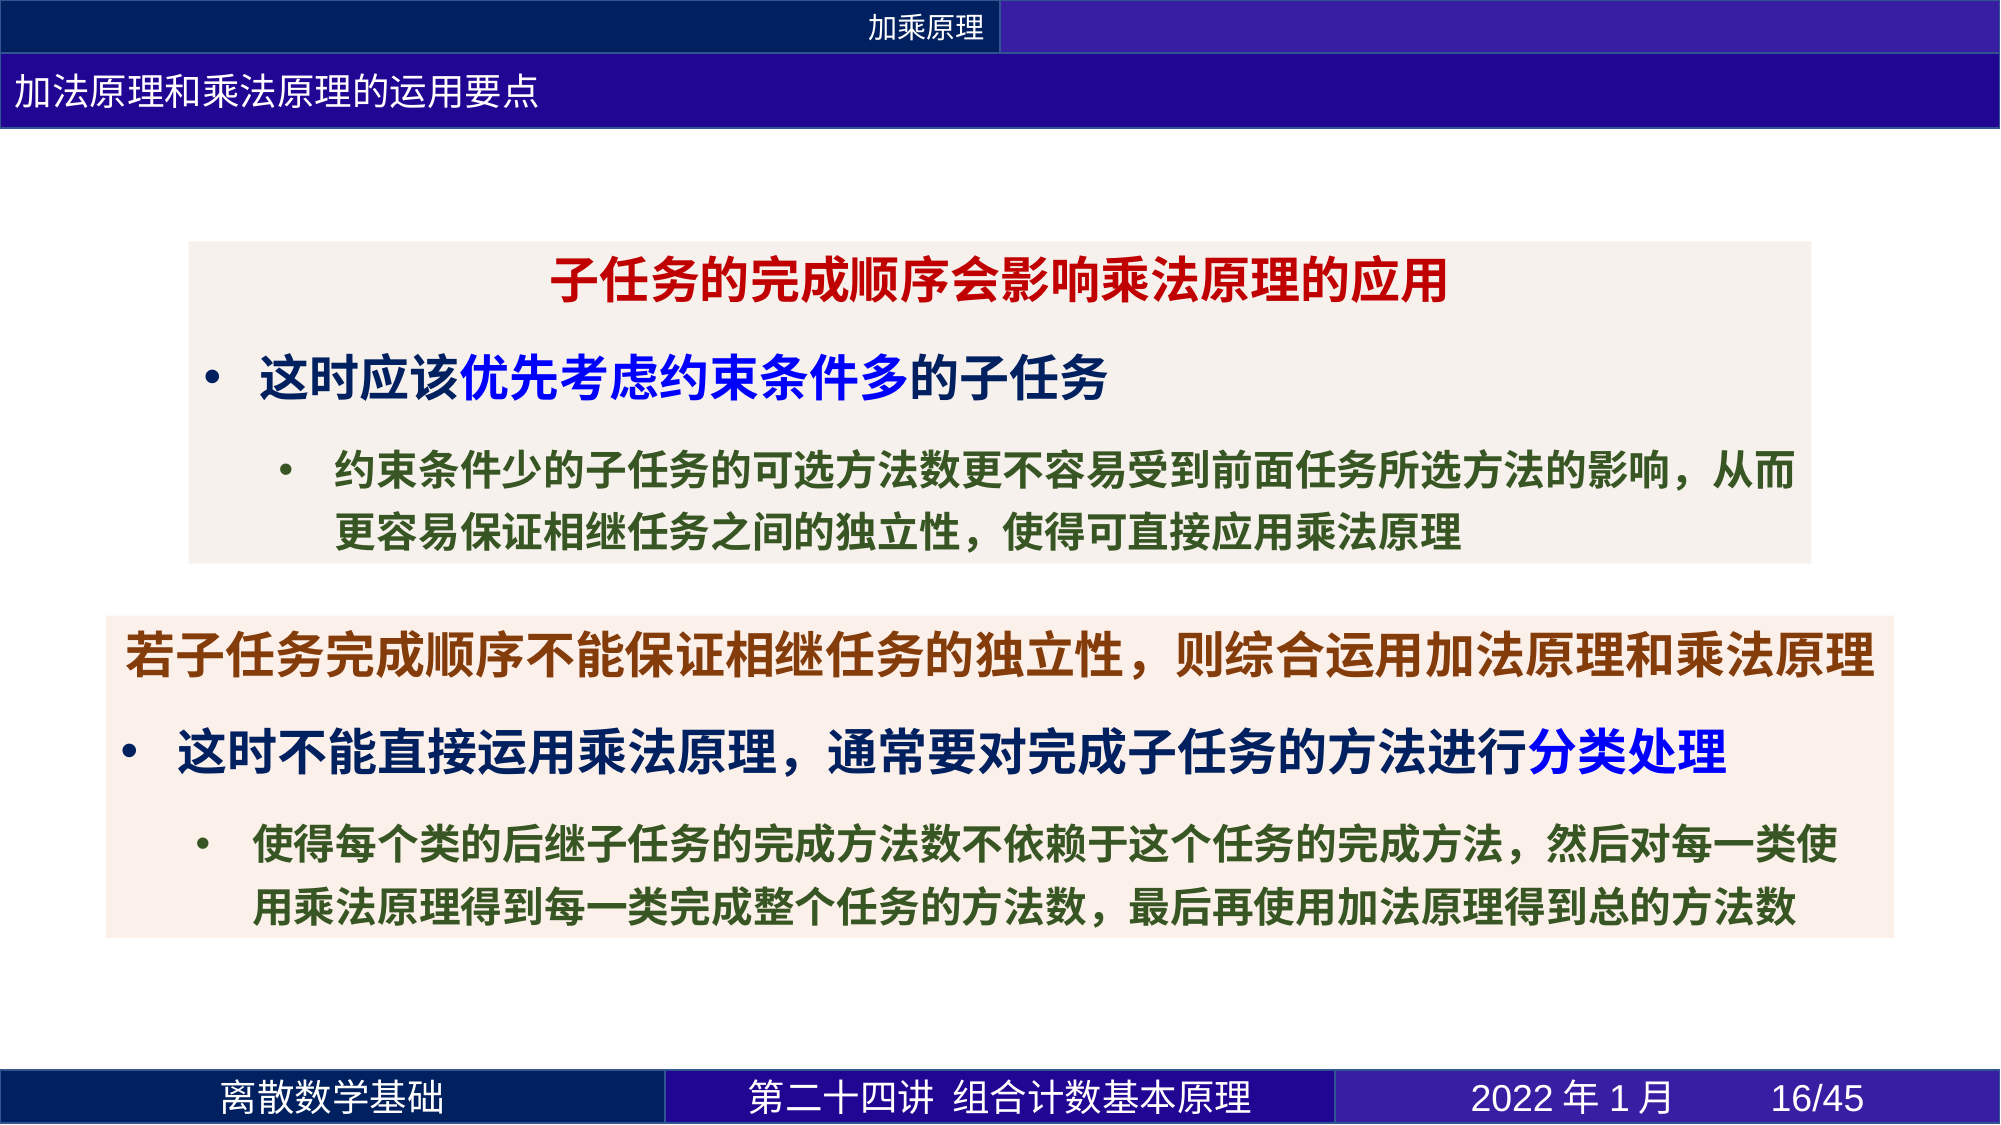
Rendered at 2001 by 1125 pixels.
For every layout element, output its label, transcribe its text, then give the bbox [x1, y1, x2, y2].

text_box 加乘原理 [0, 0, 999, 52]
text_box 2022年1月 16/45 [1334, 1069, 2000, 1124]
text_box 子任务的完成顺序会影响乘法原理的应用 这时应该优先考虑约束条件多的子任务 约束条件少的子任务的可选方法数更不容易受到前面任务所选方法的影响，从而更容易保证相继任务之间的独立性，使得可直接应用乘法原理 [188, 241, 1812, 564]
text_box [999, 0, 2000, 52]
text_box 加法原理和乘法原理的运用要点 [0, 52, 2000, 129]
text_box 离散数学基础 [0, 1069, 664, 1124]
text_box 若子任务完成顺序不能保证相继任务的独立性，则综合运用加法原理和乘法原理 这时不能直接运用乘法原理，通常要对完成子任务的方法进行分类处理 使得每个类的后继子任务的完成方法数不依赖于这个任务的完成方法，然后对每一类使用乘法原理得到每一类完成整个任务的方法数，最后再使用加法原理得到总的方法数 [105, 615, 1895, 938]
text_box 第二十四讲 组合计数基本原理 [664, 1069, 1334, 1124]
